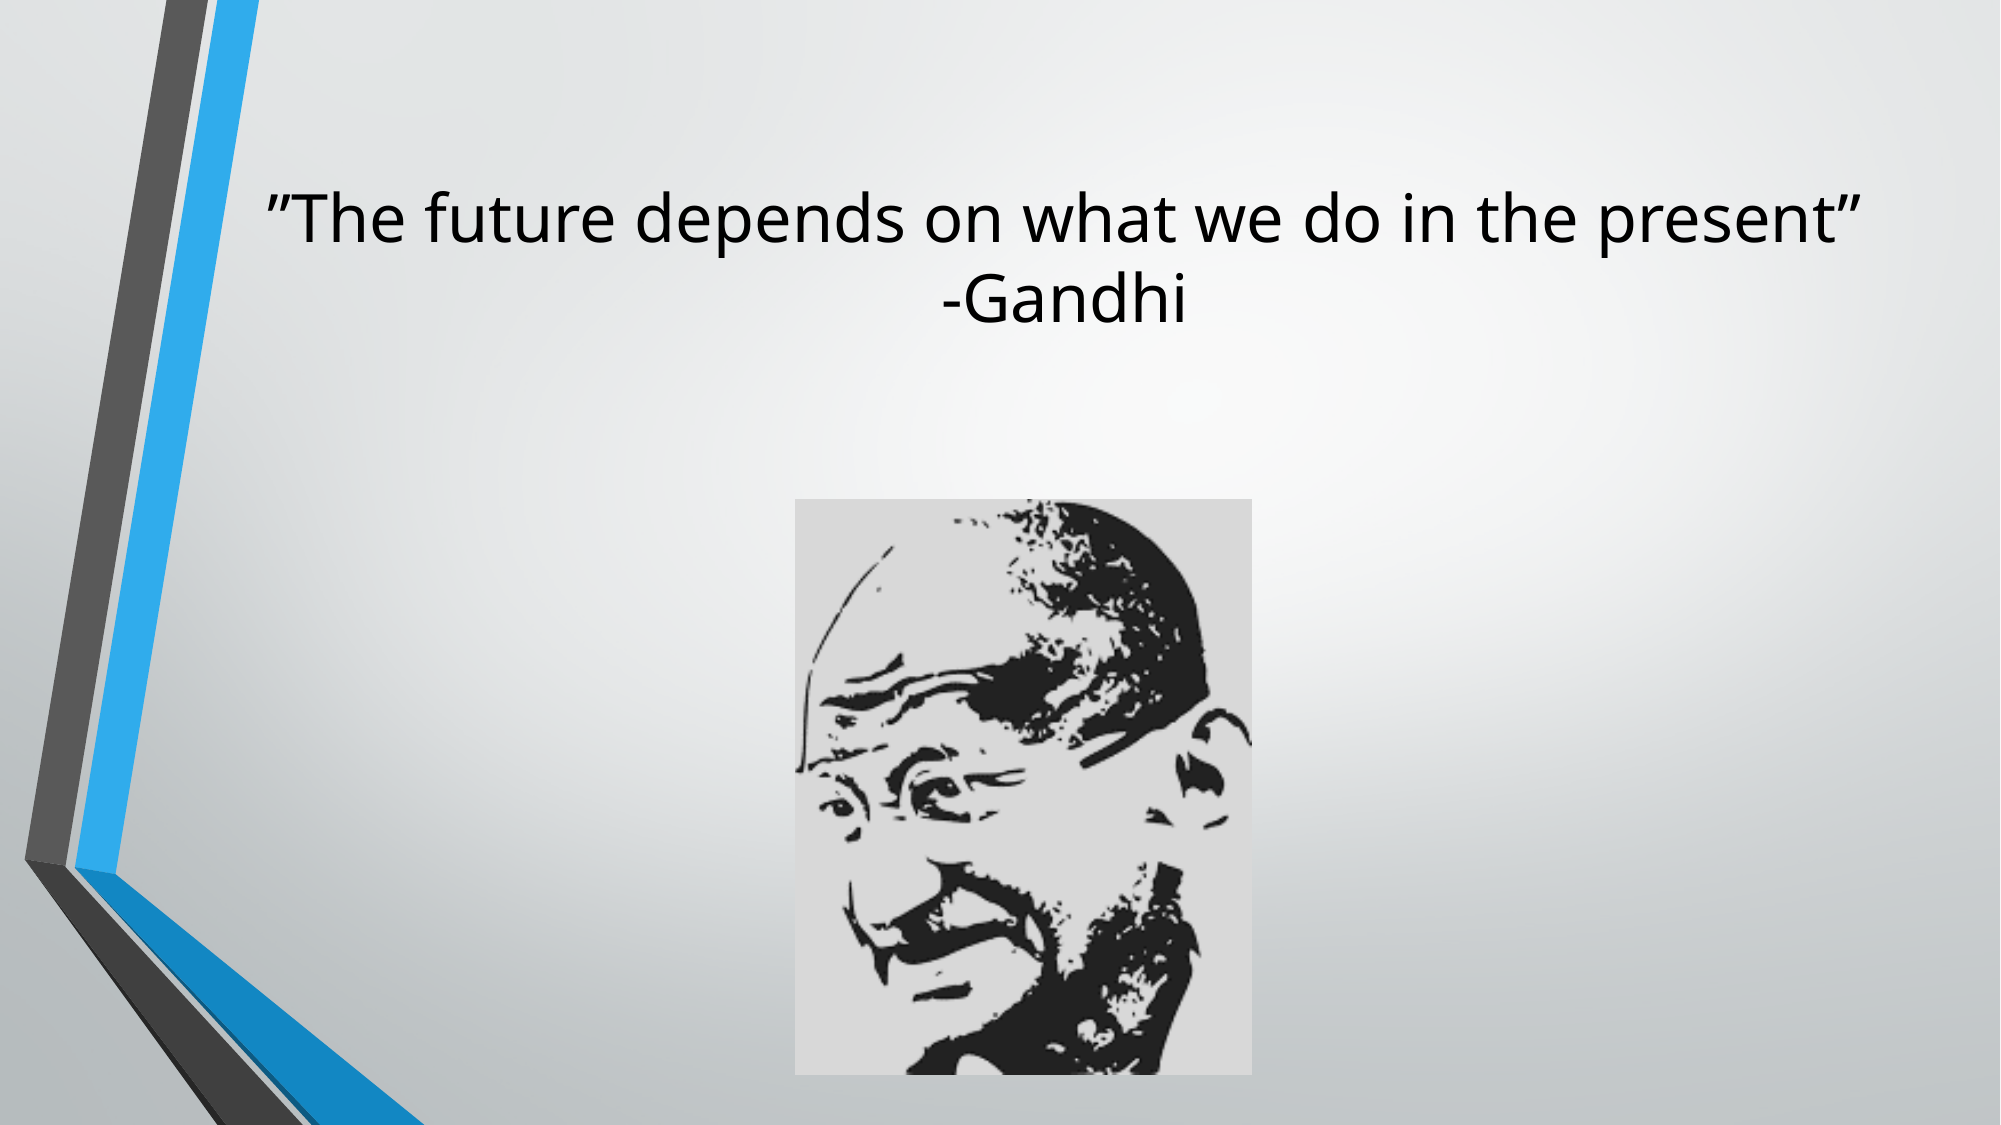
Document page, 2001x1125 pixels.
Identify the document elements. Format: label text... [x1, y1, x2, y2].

title ”The future depends on what we do in the present” -Gandhi [243, 112, 1887, 400]
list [794, 499, 1252, 1076]
